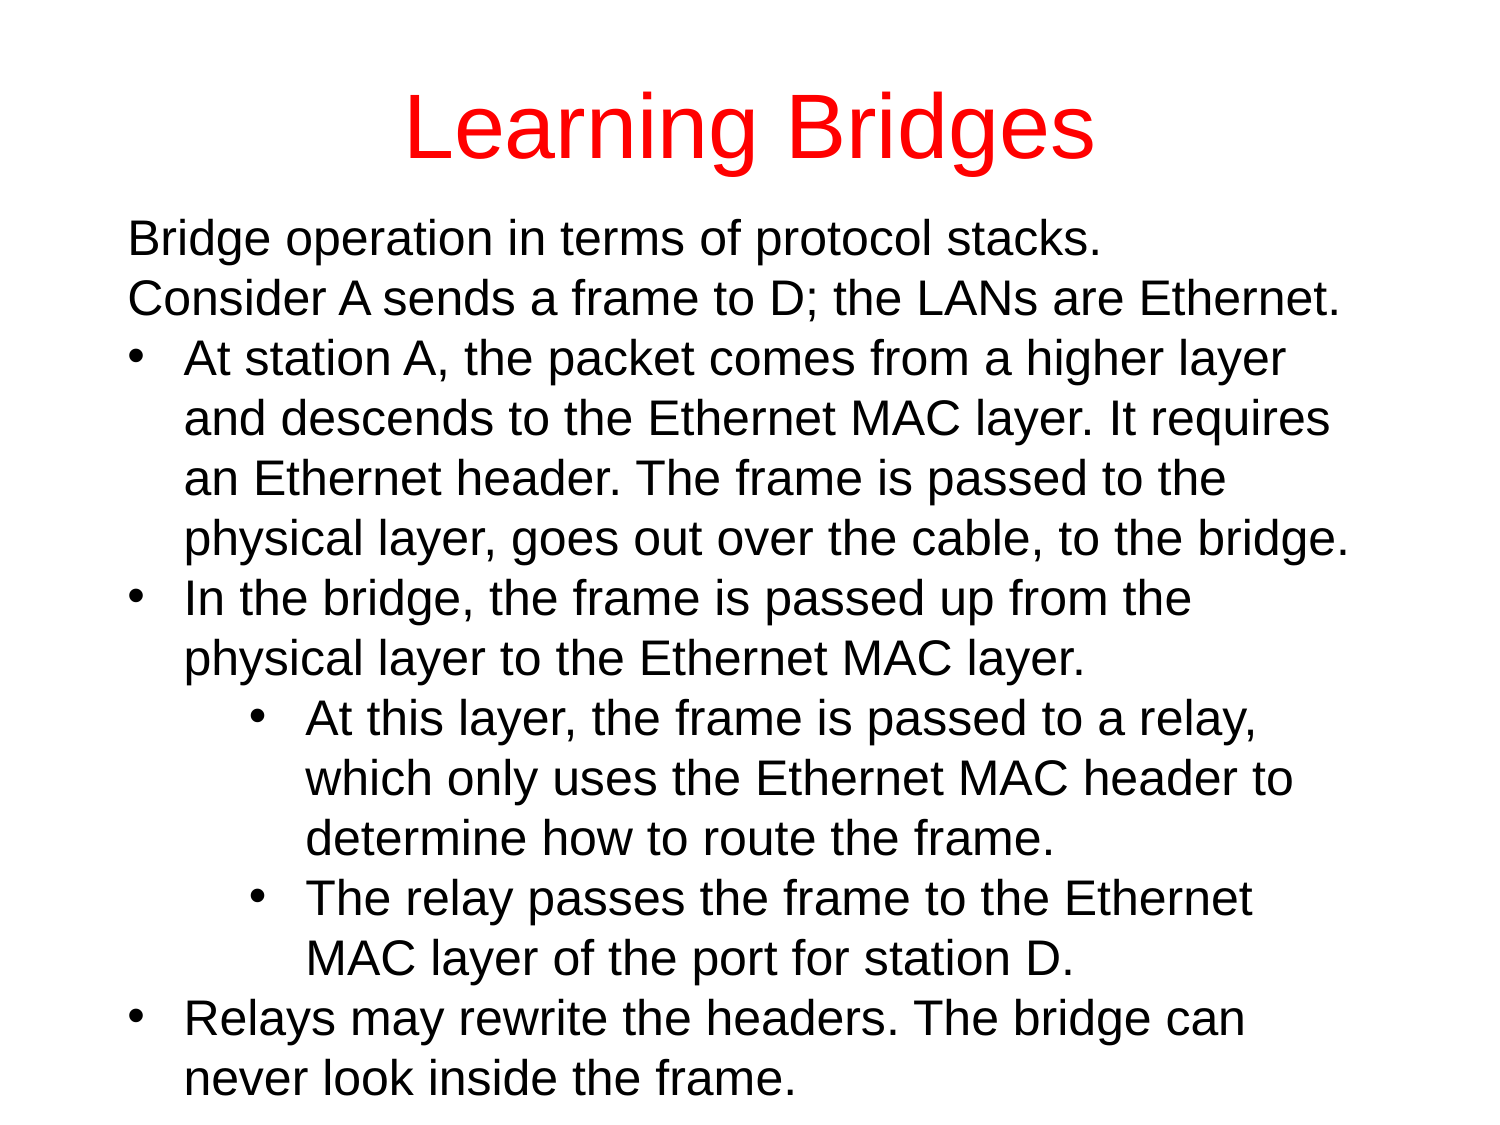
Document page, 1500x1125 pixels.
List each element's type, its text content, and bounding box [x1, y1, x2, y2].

title Learning Bridges [0, 0, 1500, 245]
text_box Bridge operation in terms of protocol stacks. Consider A sends a frame to D; the LANs are Ethernet. At station A, the packet comes from a higher layer and descends to the Ethernet MAC layer. It requires an Ethernet header. The frame is passed to the physical layer, goes out over the cable, to the bridge. In the bridge, the frame is passed up from the physical layer to the Ethernet MAC layer. At this layer, the frame is passed to a relay, which only uses the Ethernet MAC header to determine how to route the frame. The relay passes the frame to the Ethernet MAC layer of the port for station D. Relays may rewrite the headers. The bridge can never look inside the frame. [112, 197, 1388, 1113]
